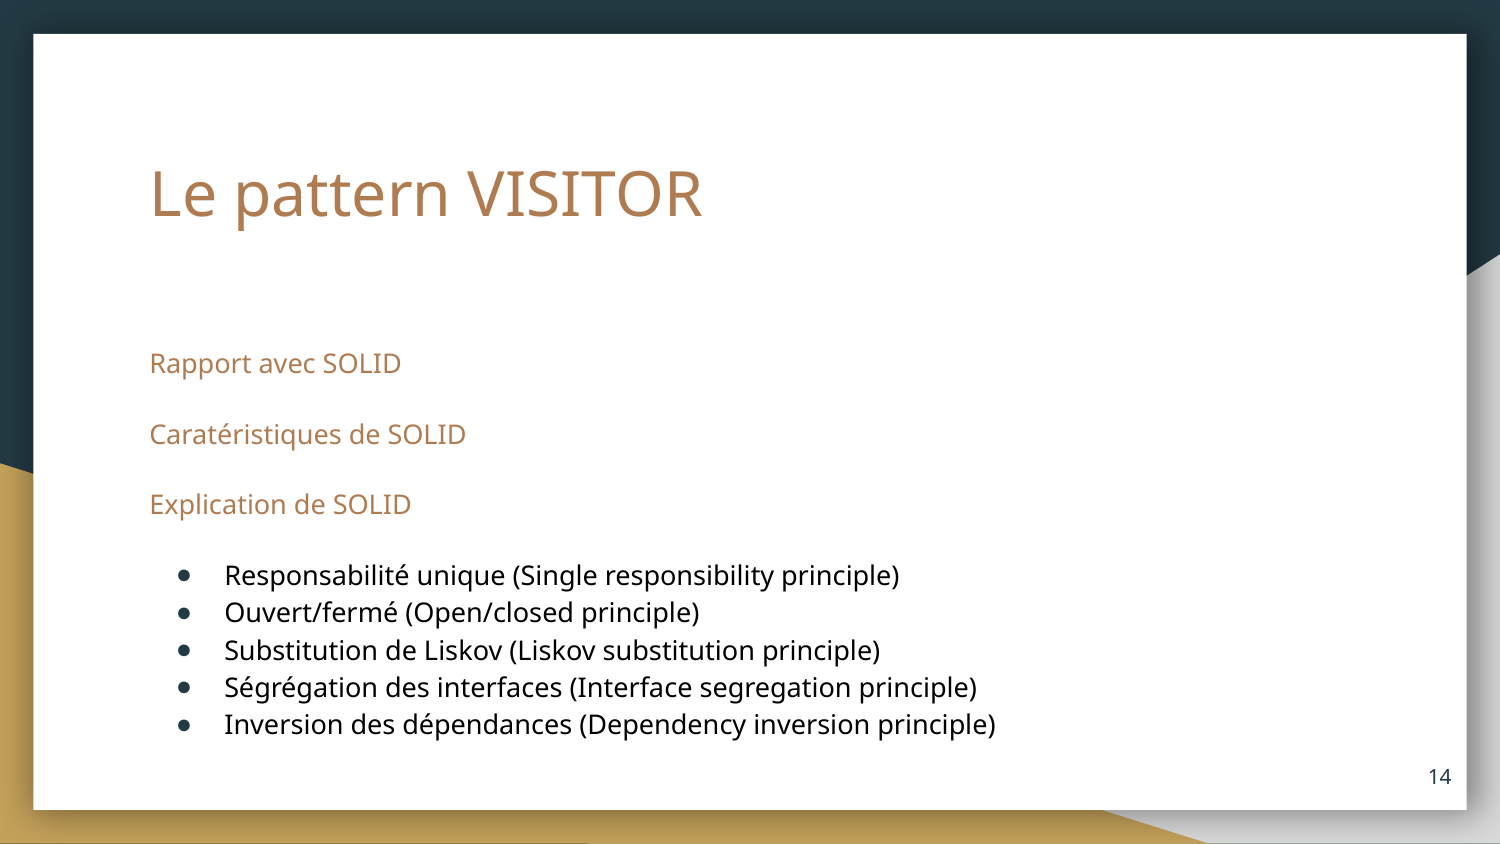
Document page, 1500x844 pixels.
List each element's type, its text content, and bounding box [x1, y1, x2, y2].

title Le pattern VISITOR [134, 138, 1366, 296]
list Rapport avec SOLID Caratéristiques de SOLID Explication de SOLID Responsabilité unique (Single responsibility principle) Ouvert/fermé (Open/closed principle) Substitution de Liskov (Liskov substitution principle) Ségrégation des interfaces (Interface segregation principle) Inversion des dépendances (Dependency inversion principle) [134, 326, 1366, 729]
slide_number 14 [1376, 745, 1467, 810]
